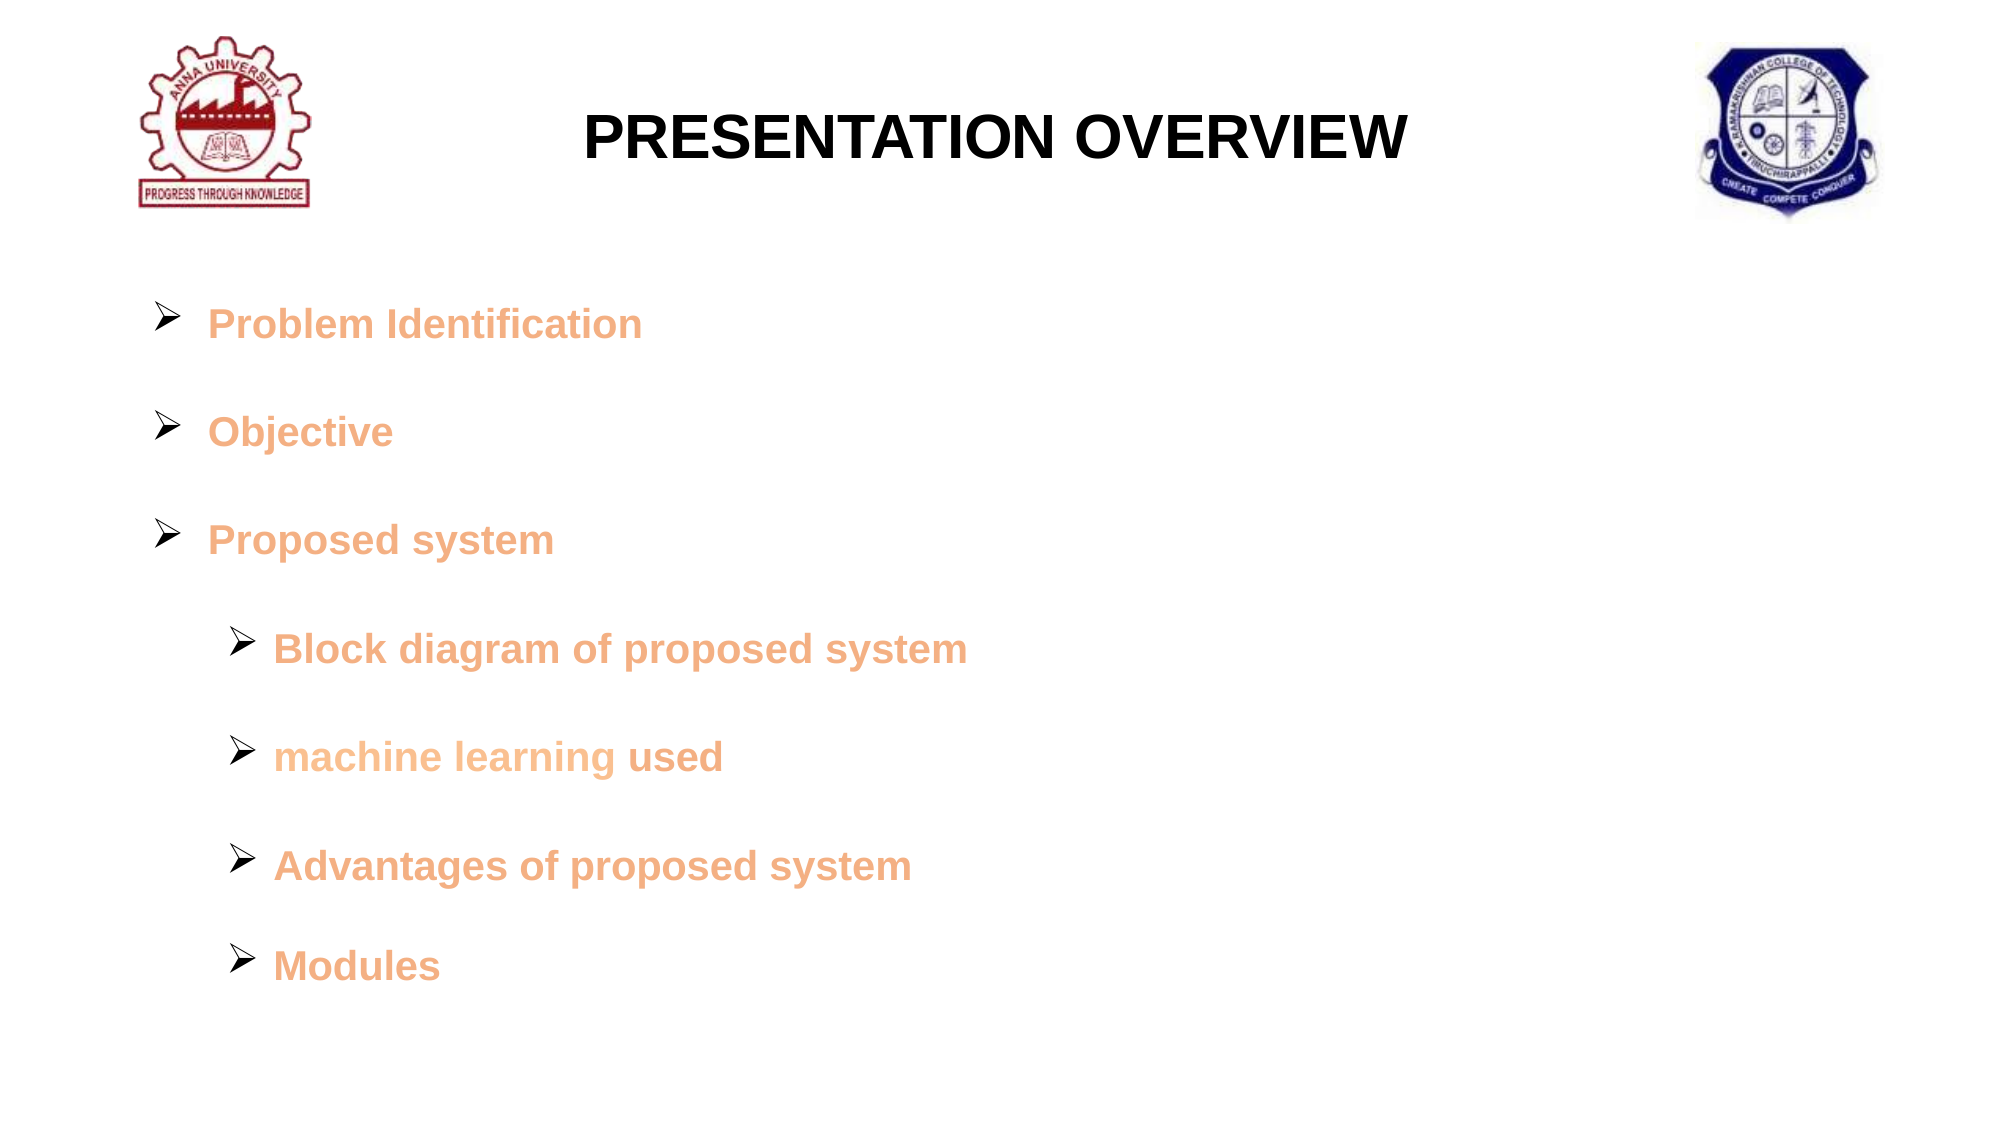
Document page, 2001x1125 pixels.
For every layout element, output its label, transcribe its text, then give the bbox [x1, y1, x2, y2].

picture [137, 36, 312, 209]
title PRESENTATION OVERVIEW [369, 39, 1631, 284]
picture [1695, 42, 1886, 224]
text_box Problem Identification Objective Proposed system Block diagram of proposed system machine learning used Advantages of proposed system Modules [149, 294, 970, 989]
